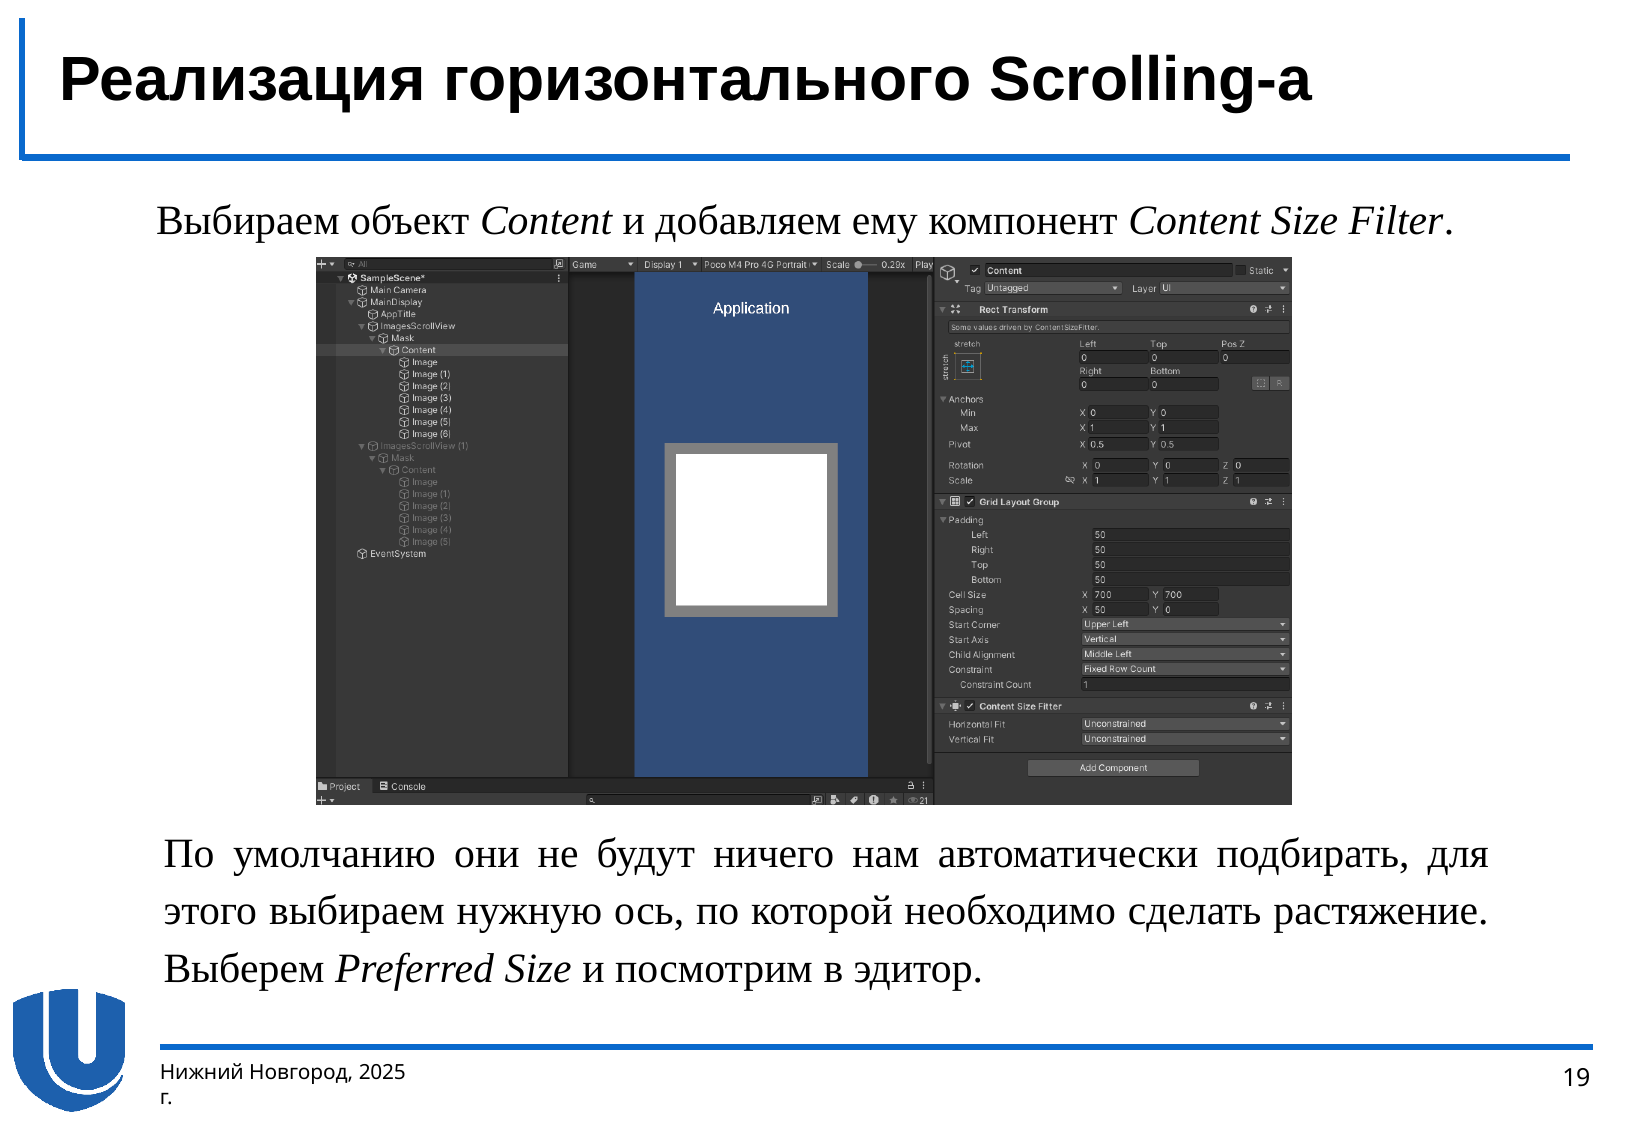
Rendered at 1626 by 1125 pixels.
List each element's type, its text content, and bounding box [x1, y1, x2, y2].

picture [316, 257, 1292, 805]
slide_number 19 [1556, 1066, 1599, 1125]
text_box Выбираем объект Content и добавляем ему компонент Content Size Filter. [103, 177, 1504, 251]
picture [13, 988, 125, 1112]
text_box По умолчанию они не будут ничего нам автоматически подбирать, для этого выбираем нужную ось, по которой необходимо сделать растяжение. Выберем Preferred Size и посмотрим в эдитор. [73, 810, 1505, 998]
title Реализация горизонтального Scrolling-а [57, 36, 1530, 227]
slide_number Нижний Новгород, 2025 г. [157, 1058, 412, 1125]
